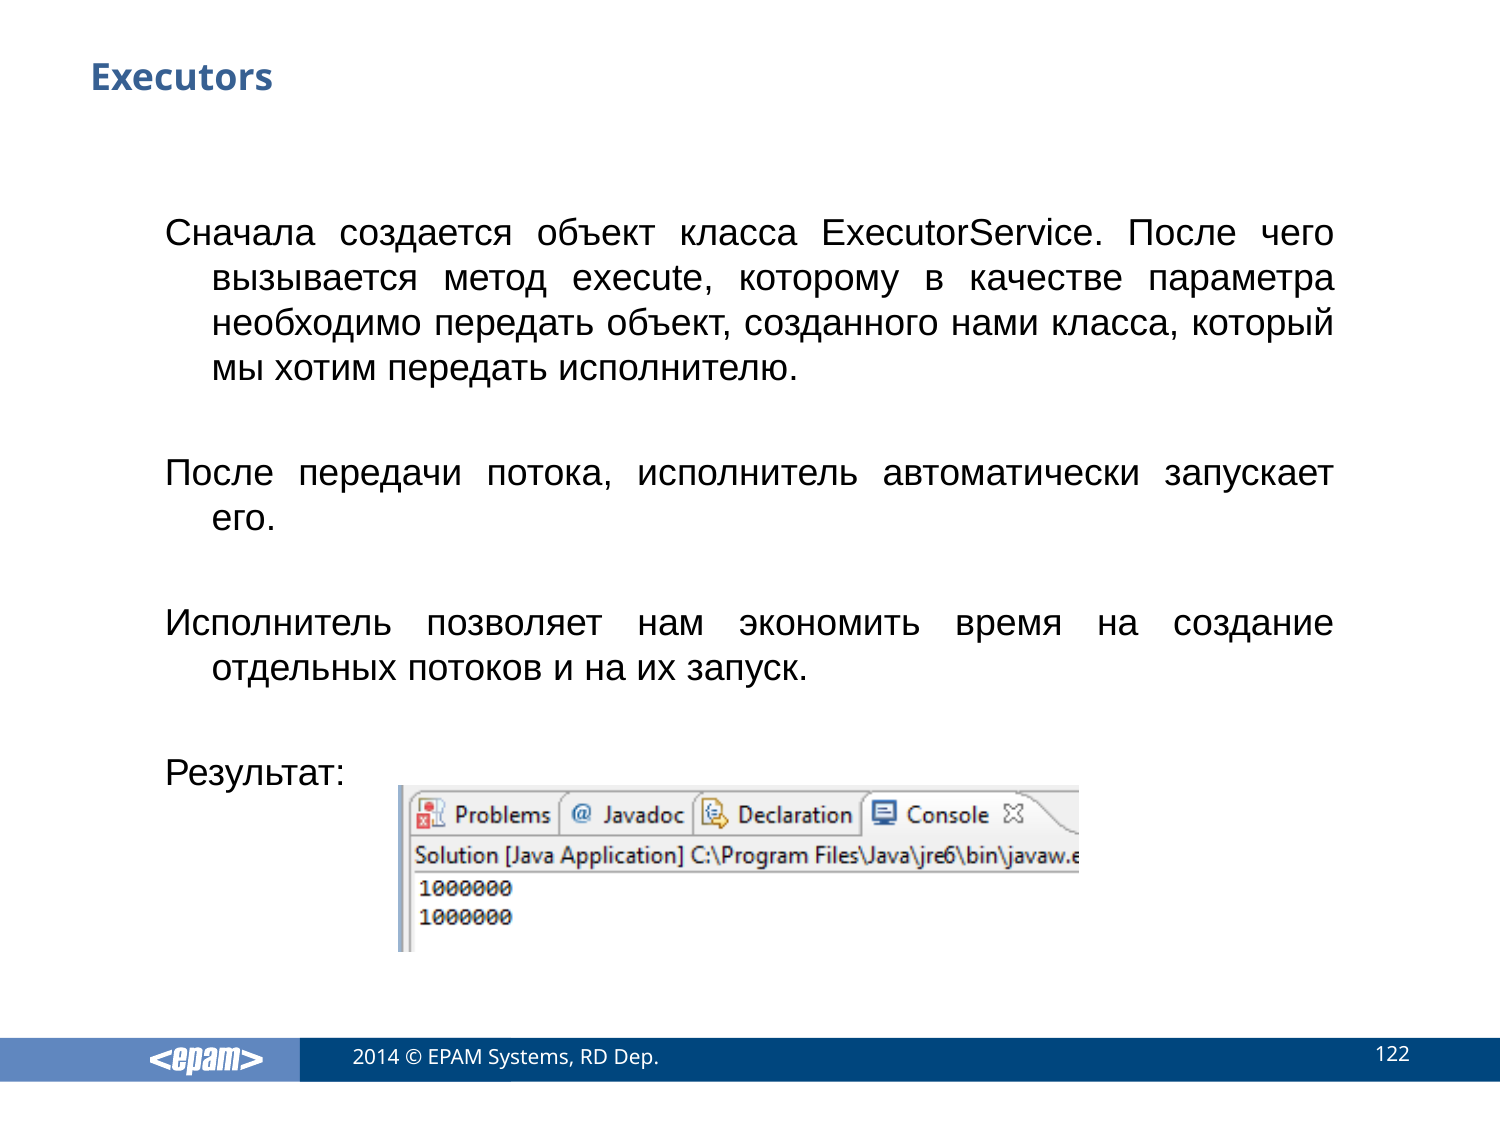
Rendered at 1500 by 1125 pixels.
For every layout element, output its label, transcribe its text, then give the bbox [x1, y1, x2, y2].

footer 2014 © EPAM Systems, RD Dep. [337, 1028, 738, 1088]
slide_number 122 [1262, 1025, 1425, 1085]
list Сначала создается объект класса ExecutorService. После чего вызывается метод execute, которому в качестве параметра необходимо передать объект, созданного нами класса, который мы хотим передать исполнителю. После передачи потока, исполнитель автоматически запускает его. Исполнитель позволяет нам экономить время на создание отдельных потоков и на их запуск. Результат: [150, 200, 1350, 988]
title Executors [75, 45, 1425, 163]
picture [398, 784, 1079, 952]
